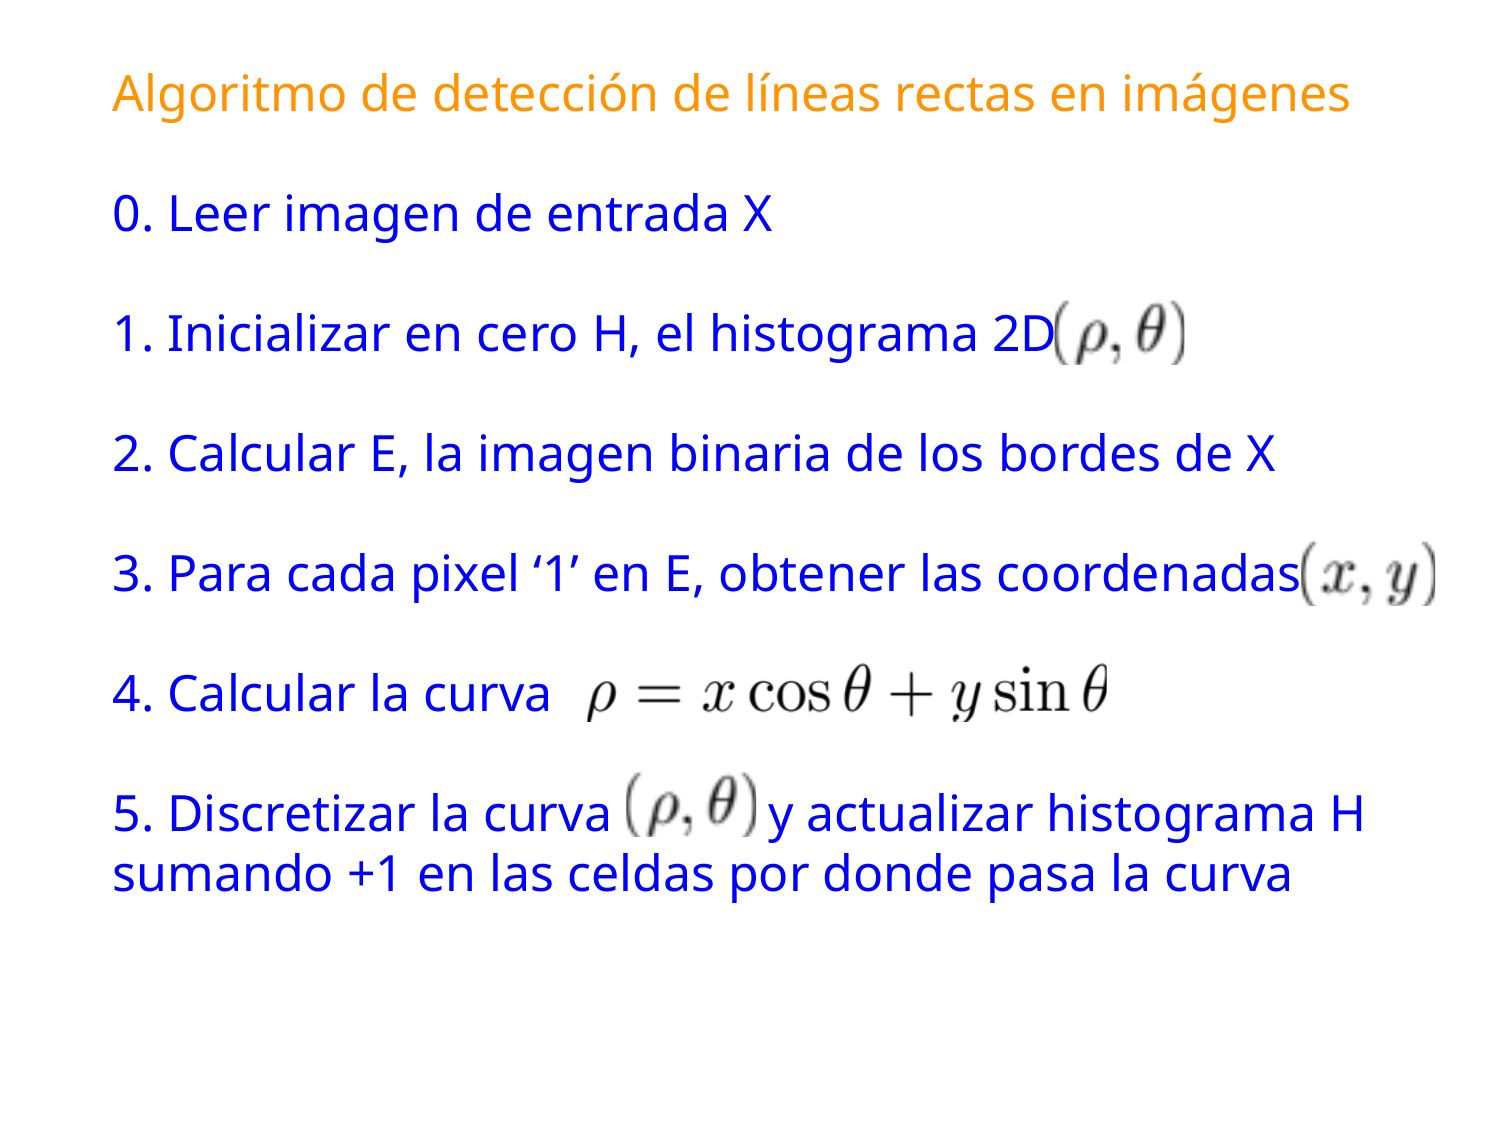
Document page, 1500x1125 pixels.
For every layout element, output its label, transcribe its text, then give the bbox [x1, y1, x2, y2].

picture [625, 771, 757, 837]
picture [1054, 299, 1185, 366]
picture [586, 662, 1107, 723]
picture [1301, 540, 1436, 606]
text_box Algoritmo de detección de líneas rectas en imágenes 0. Leer imagen de entrada X 1. Inicializar en cero H, el histograma 2D 2. Calcular E, la imagen binaria de los bordes de X 3. Para cada pixel ‘1’ en E, obtener las coordenadas 4. Calcular la curva 5. Discretizar la curva y actualizar histograma H sumando +1 en las celdas por donde pasa la curva [97, 53, 1446, 909]
